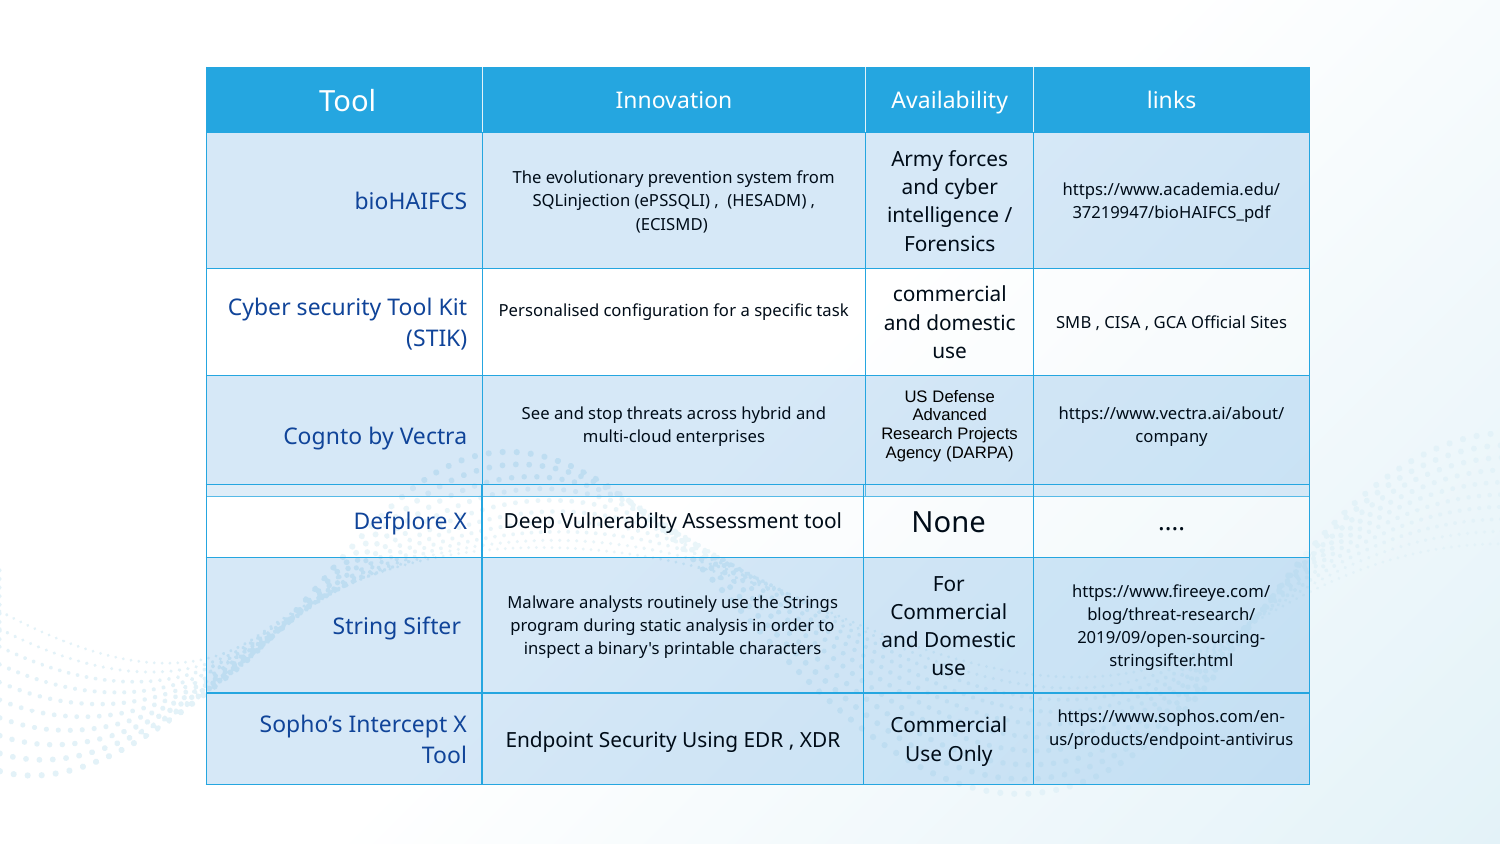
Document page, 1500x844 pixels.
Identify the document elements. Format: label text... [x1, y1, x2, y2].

table_cell Malware analysts routinely use the Strings program during static analysis in order to inspect a binary's printable characters [483, 558, 863, 692]
table_cell Cognto by Vectra [207, 376, 482, 484]
table_cell https://www.vectra.ai/about/company [1034, 376, 1309, 484]
table_cell Army forces and cyber intelligence / Forensics [866, 133, 1033, 268]
table_header Availability [866, 68, 1033, 132]
table_cell https://www.sophos.com/en-us/products/endpoint-antivirus [1034, 694, 1309, 784]
table_cell The evolutionary prevention system from SQLinjection (ePSSQLI) , (HESADM) , (ECISMD) [483, 133, 865, 268]
table_cell bioHAIFCS [207, 133, 482, 268]
table_cell See and stop threats across hybrid and multi-cloud enterprises [483, 376, 865, 484]
table_cell Commercial Use Only [864, 694, 1033, 784]
table_header None [864, 485, 1033, 557]
table_cell For Commercial and Domestic use [864, 558, 1033, 692]
table_cell https://www.fireeye.com/blog/threat-research/2019/09/open-sourcing-stringsifter.html [1034, 558, 1309, 692]
table_cell Personalised configuration for a specific task [483, 269, 865, 375]
table_cell US Defense Advanced Research Projects Agency (DARPA) [866, 376, 1033, 484]
table_header Deep Vulnerabilty Assessment tool [483, 485, 863, 557]
table_header .... [1034, 485, 1309, 557]
table_cell https://www.academia.edu/37219947/bioHAIFCS_pdf [1034, 133, 1309, 268]
table_cell Sopho’s Intercept X Tool [207, 694, 481, 784]
table_cell Cyber security Tool Kit (STIK) [207, 269, 482, 375]
table_cell String Sifter [207, 558, 481, 692]
table_cell SMB , CISA , GCA Official Sites [1034, 269, 1309, 375]
table_header Defplore X [207, 485, 481, 557]
table_header Innovation [483, 68, 865, 132]
table_cell Endpoint Security Using EDR , XDR [483, 694, 863, 784]
table_header links [1034, 68, 1309, 132]
table_cell commercial and domestic use [866, 269, 1033, 375]
table_header Tool [207, 68, 482, 132]
